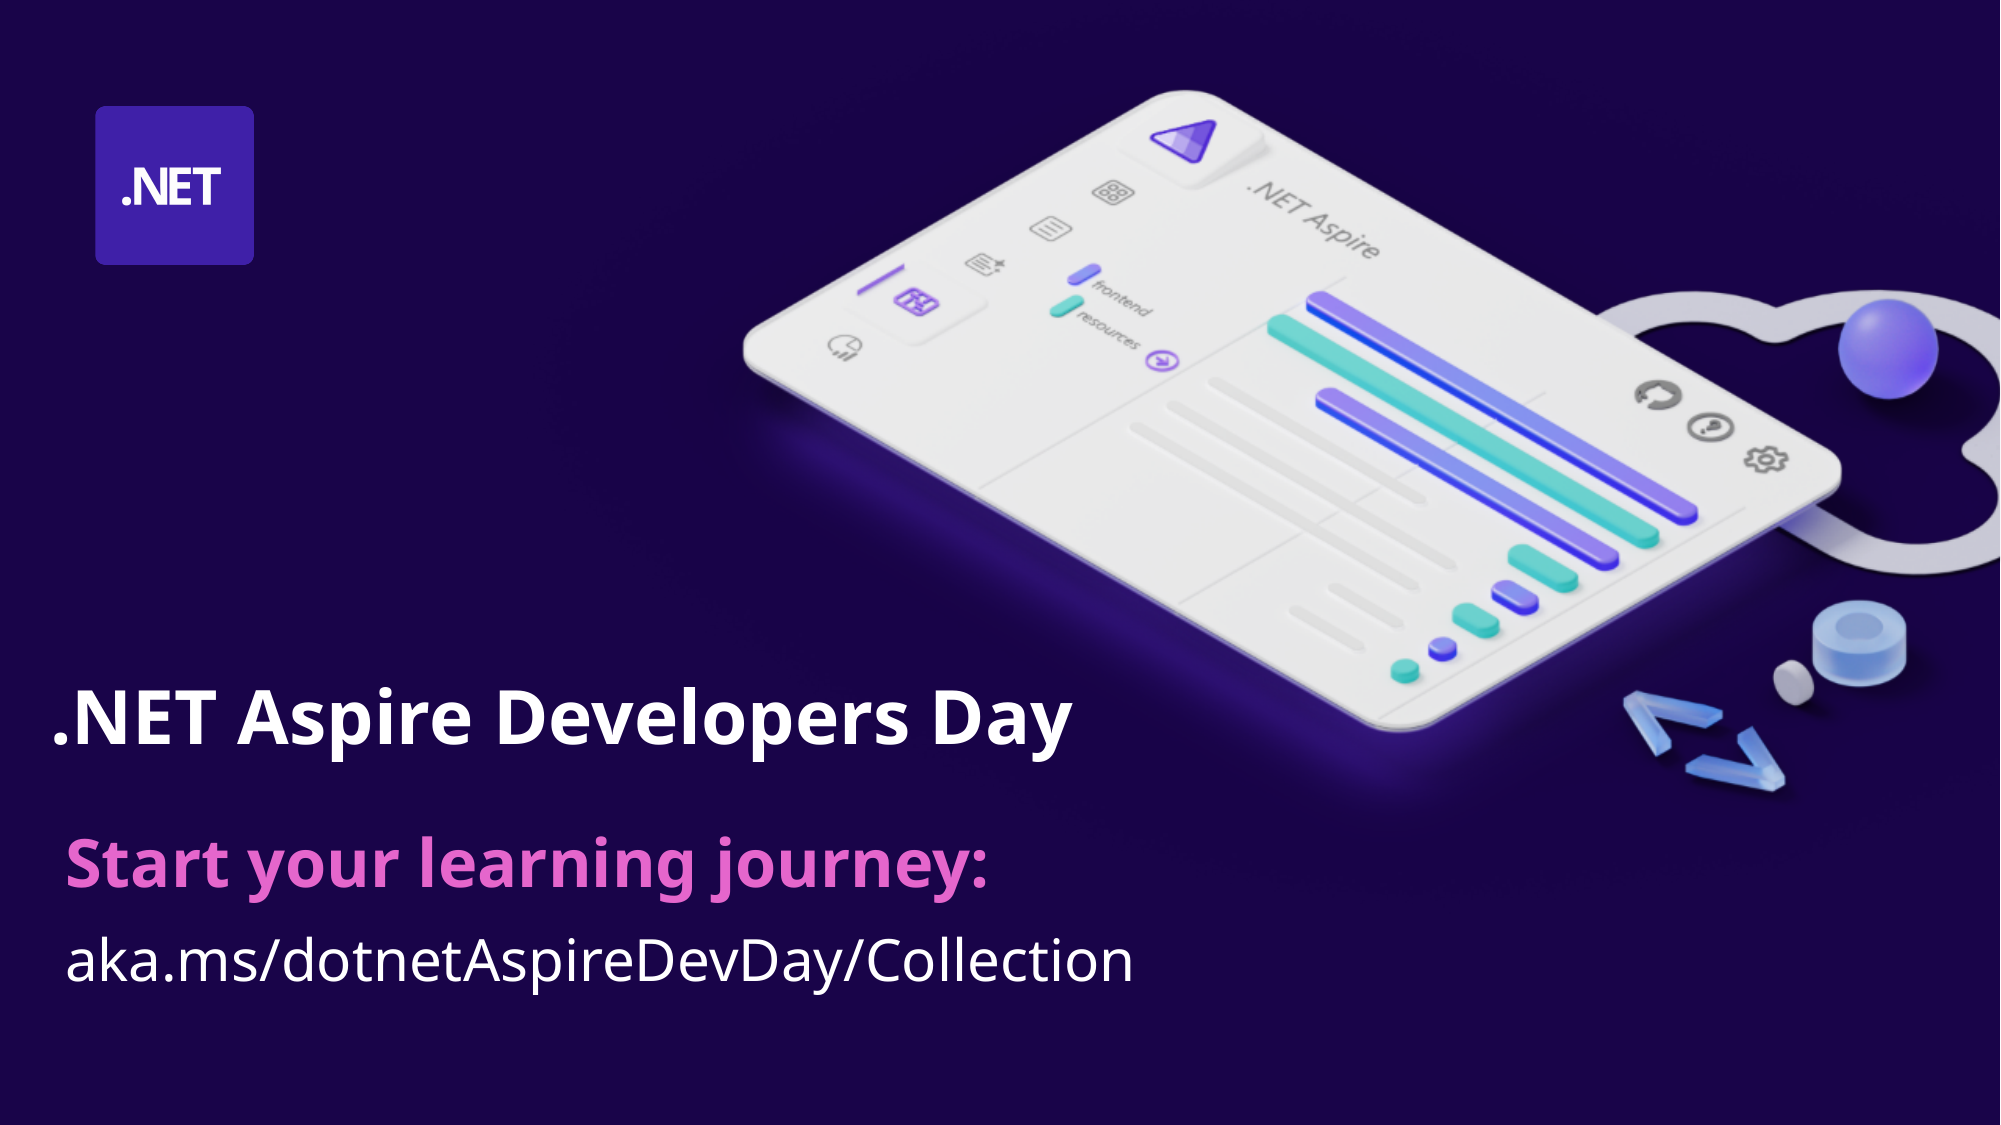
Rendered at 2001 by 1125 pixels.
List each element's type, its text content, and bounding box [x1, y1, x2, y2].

text_box Start your learning journey: [50, 813, 1013, 909]
picture [95, 0, 2001, 993]
title .NET Aspire Developers Day [50, 603, 1090, 900]
text_box aka.ms/dotnetAspireDevDay/Collection [50, 916, 1181, 1001]
